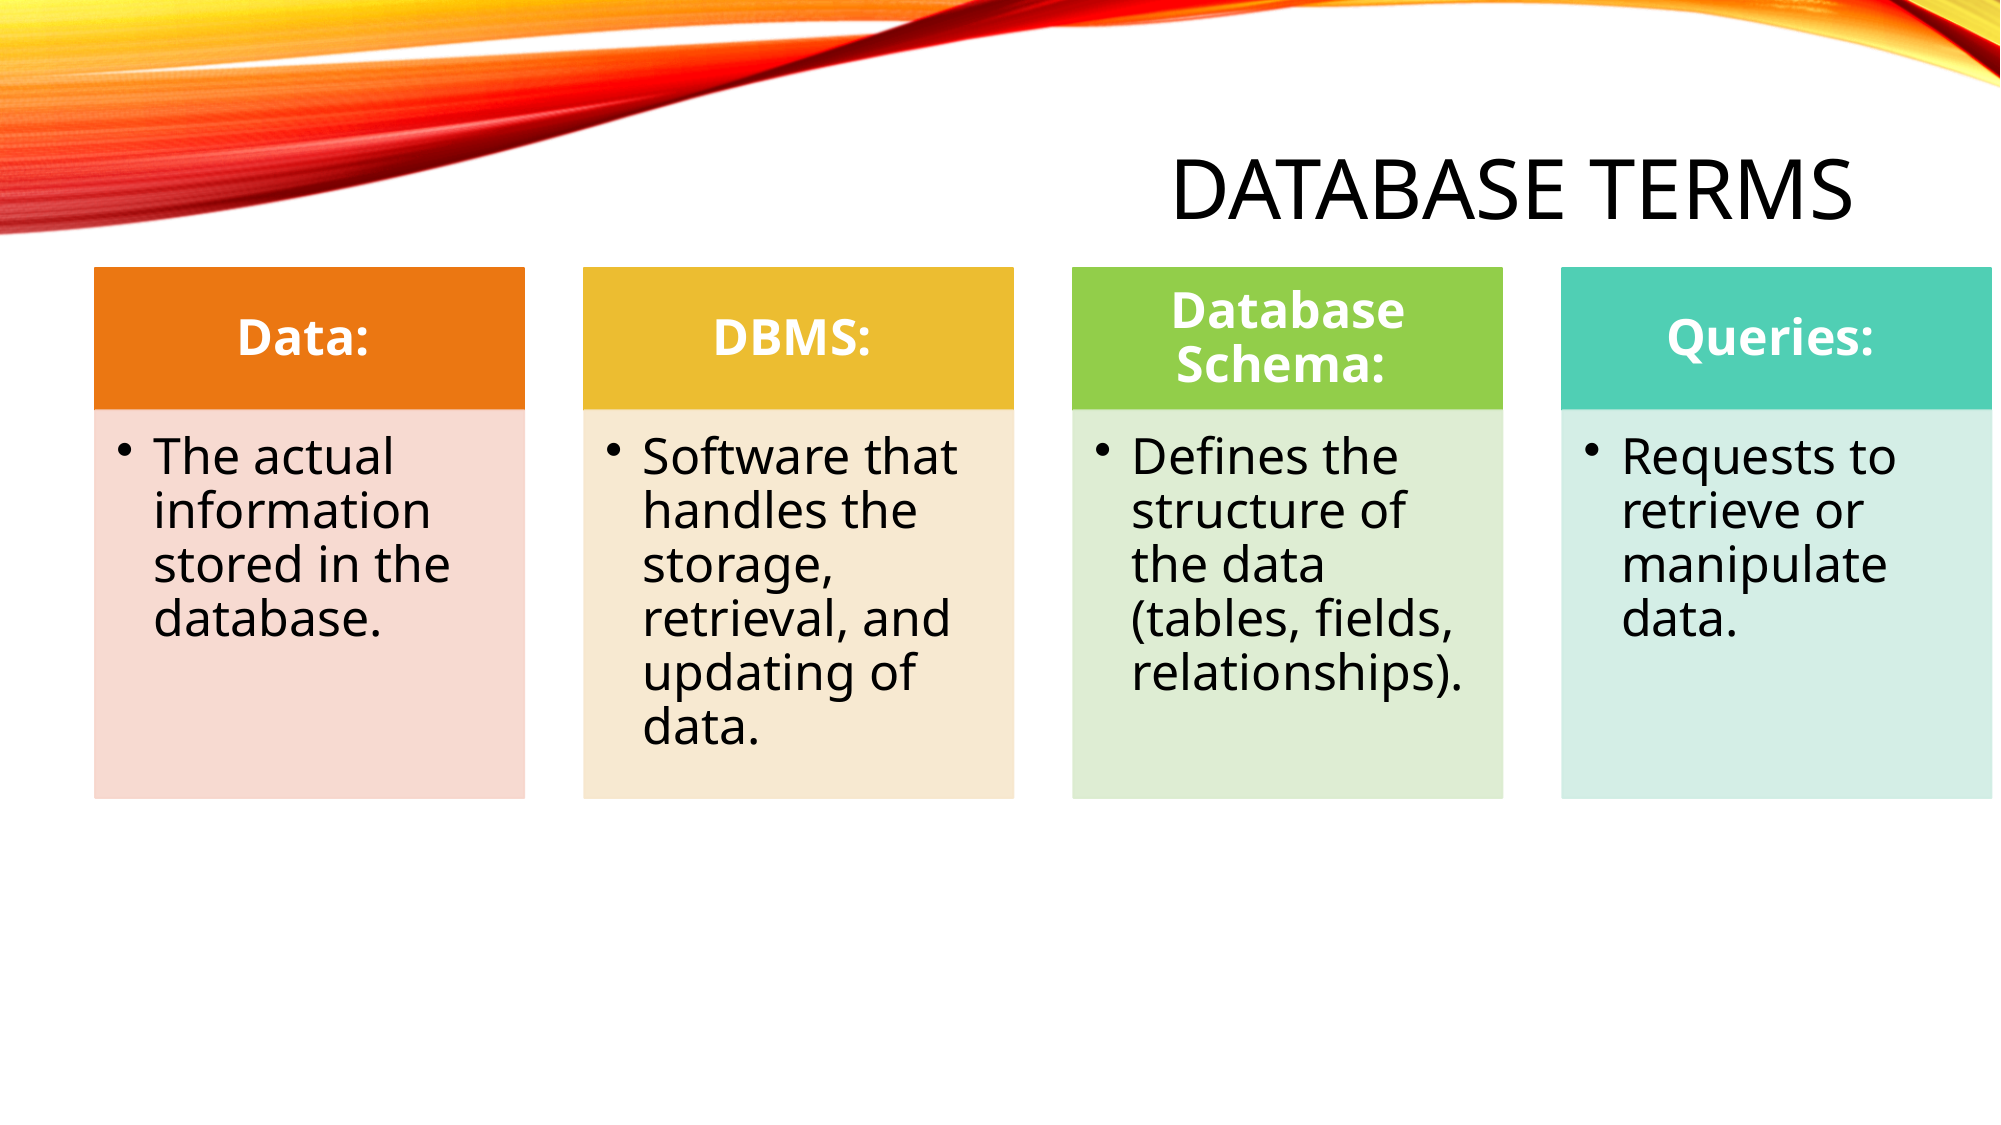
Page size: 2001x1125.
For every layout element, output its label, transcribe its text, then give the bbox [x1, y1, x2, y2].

title Database Terms [70, 78, 1871, 308]
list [94, 101, 1993, 965]
picture [0, 0, 2000, 237]
